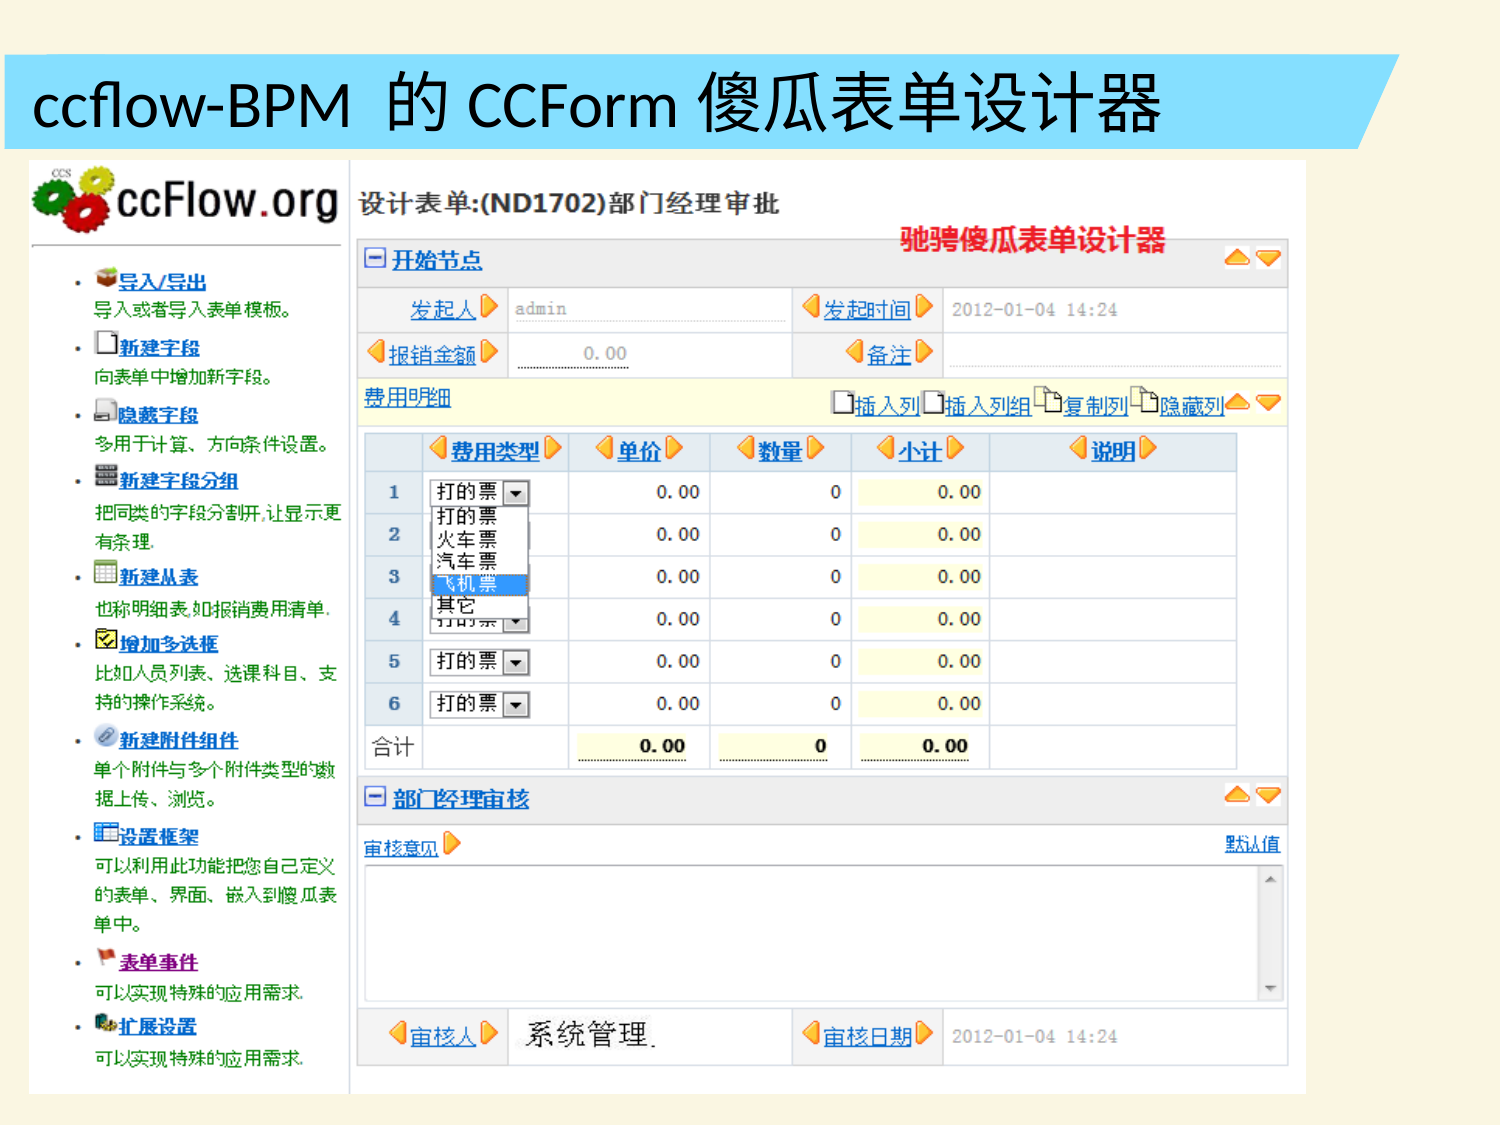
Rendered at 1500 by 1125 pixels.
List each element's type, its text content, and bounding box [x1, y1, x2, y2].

title ccflow-BPM 的CCForm傻瓜表单设计器 [17, 0, 1368, 203]
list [29, 160, 1306, 1095]
